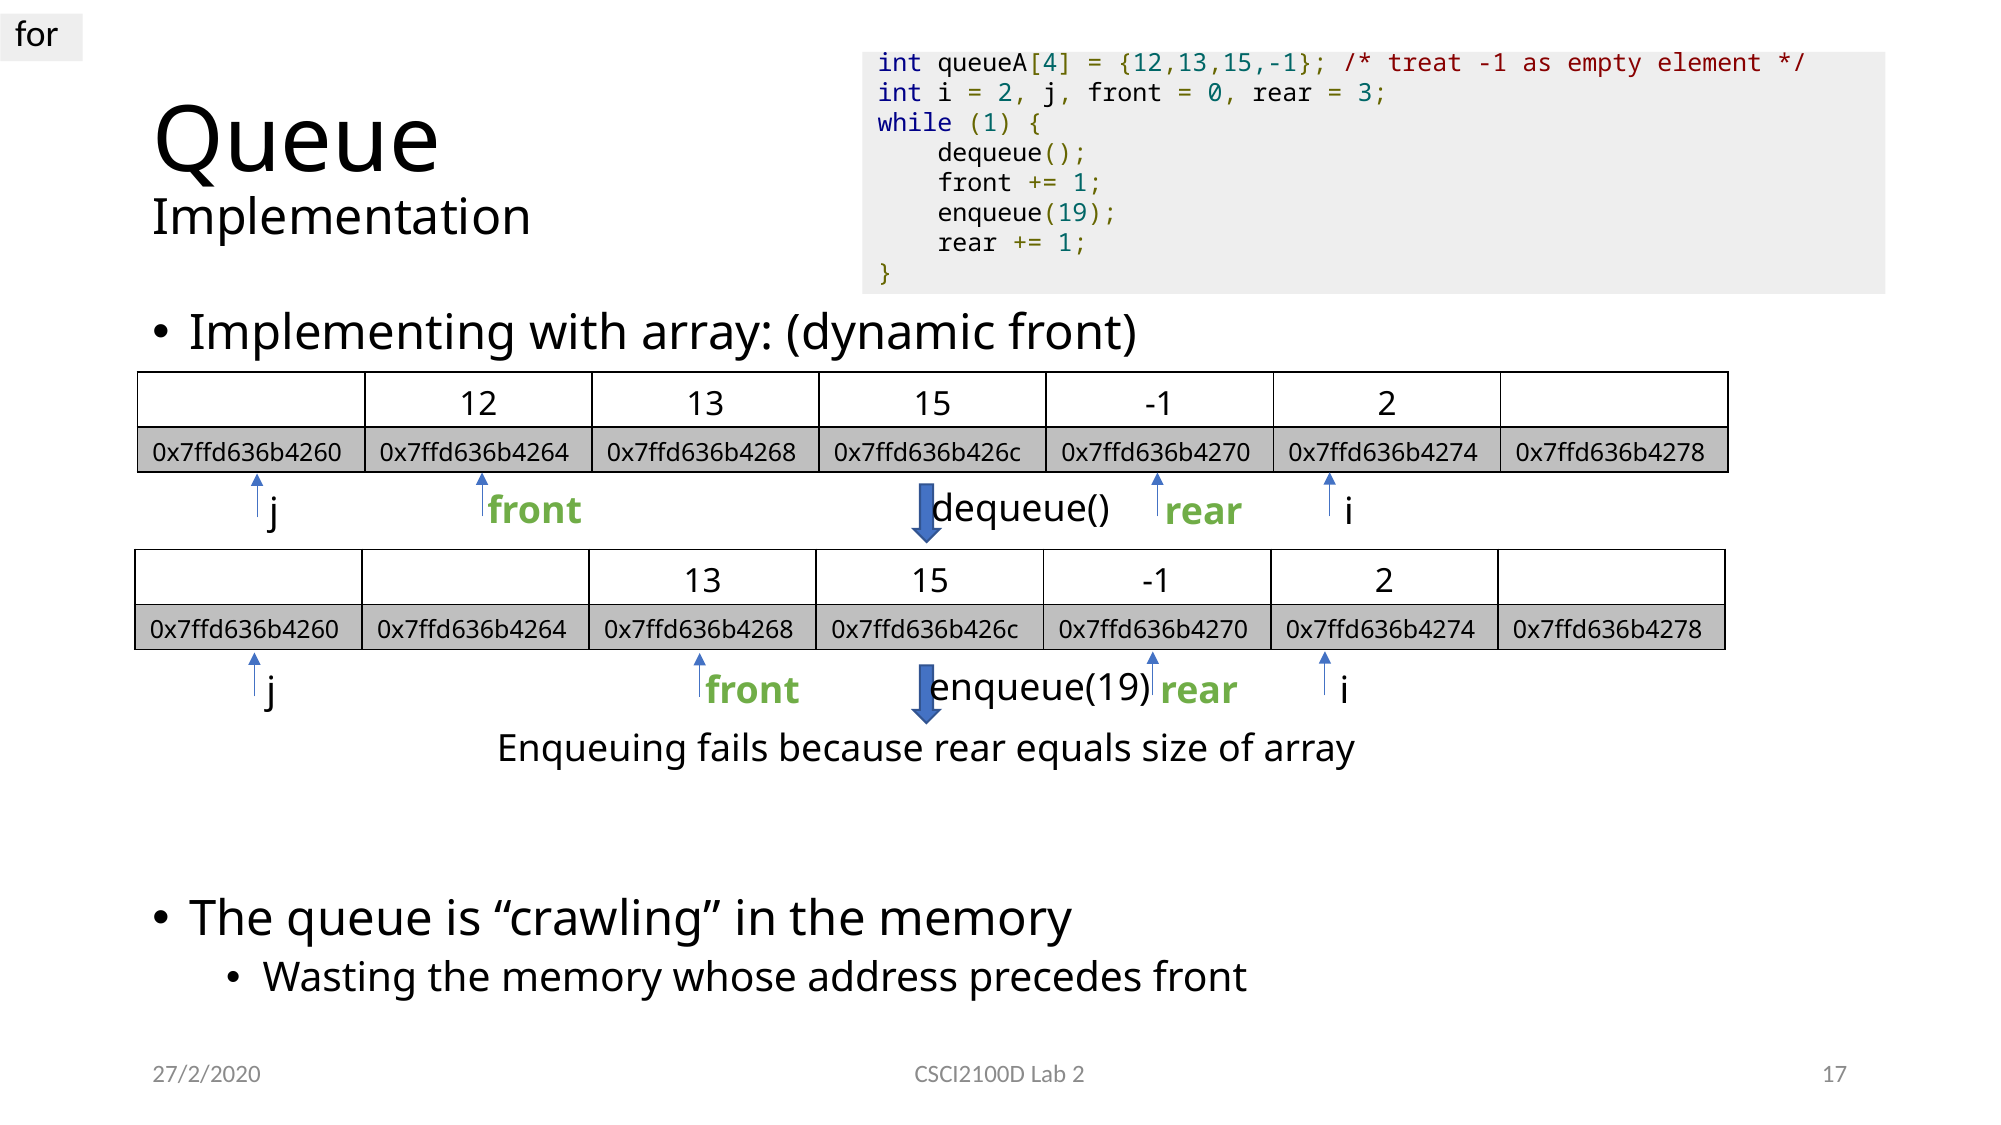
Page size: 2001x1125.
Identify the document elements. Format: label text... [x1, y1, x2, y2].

list Implementing with array: (dynamic front) The queue is “crawling” in the memory Wasting the memory whose address precedes front [137, 299, 1863, 1014]
table_header 15 [817, 550, 1043, 604]
table_cell 0x7ffd636b4270 [1044, 605, 1270, 649]
text_box i [1329, 479, 1369, 540]
table_cell 0x7ffd636b4278 [1501, 428, 1727, 471]
table_cell 0x7ffd636b4268 [593, 428, 818, 471]
table_header 13 [593, 373, 818, 426]
table_cell 0x7ffd636b4274 [1274, 428, 1500, 471]
text_box Enqueuing fails because rear equals size of array [482, 716, 1371, 776]
table_header 15 [820, 373, 1045, 426]
text_box j [251, 658, 291, 719]
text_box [482, 472, 588, 539]
table_header -1 [1047, 373, 1273, 426]
text_box enqueue(19) [913, 655, 1166, 716]
table_header [363, 550, 588, 604]
table_cell 0x7ffd636b4264 [366, 428, 591, 471]
table_header 2 [1272, 550, 1497, 604]
text_box rear [1149, 479, 1258, 540]
table_header [1501, 373, 1727, 426]
table_header 2 [1274, 373, 1500, 426]
table_cell 0x7ffd636b4274 [1272, 605, 1497, 649]
footer CSCI2100D Lab 2 [662, 1042, 1338, 1103]
table_cell 0x7ffd636b4270 [1047, 428, 1273, 471]
title Queue Implementation [137, 59, 862, 278]
text_box dequeue() [916, 476, 1125, 537]
table_cell 0x7ffd636b426c [820, 428, 1045, 471]
table_header -1 [1044, 550, 1270, 604]
table_header [136, 550, 361, 604]
table_cell 0x7ffd636b4260 [138, 428, 364, 471]
table_cell 0x7ffd636b4268 [590, 605, 815, 649]
table_cell 0x7ffd636b4264 [363, 605, 588, 649]
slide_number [137, 1042, 588, 1103]
text_box for [0, 13, 83, 62]
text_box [699, 652, 806, 720]
table_header 12 [366, 373, 591, 426]
table_header [138, 373, 364, 426]
table_header [1499, 550, 1724, 604]
text_box [920, 537, 934, 544]
text_box rear [1166, 658, 1253, 716]
text_box j [254, 479, 294, 540]
table_cell 0x7ffd636b4278 [1499, 605, 1724, 649]
table_header 13 [590, 550, 815, 604]
table_cell 0x7ffd636b426c [817, 605, 1043, 649]
text_box int queueA[4] = {12,13,15,-1}; /* treat -1 as empty element */ int i = 2, j, front = 0, rear = 3; while (1) { dequeue(); front += 1; enqueue(19); rear += 1; } [862, 51, 1886, 294]
table_cell 0x7ffd636b4260 [136, 605, 361, 649]
text_box i [1324, 658, 1364, 716]
slide_number 17 [1412, 1042, 1863, 1103]
